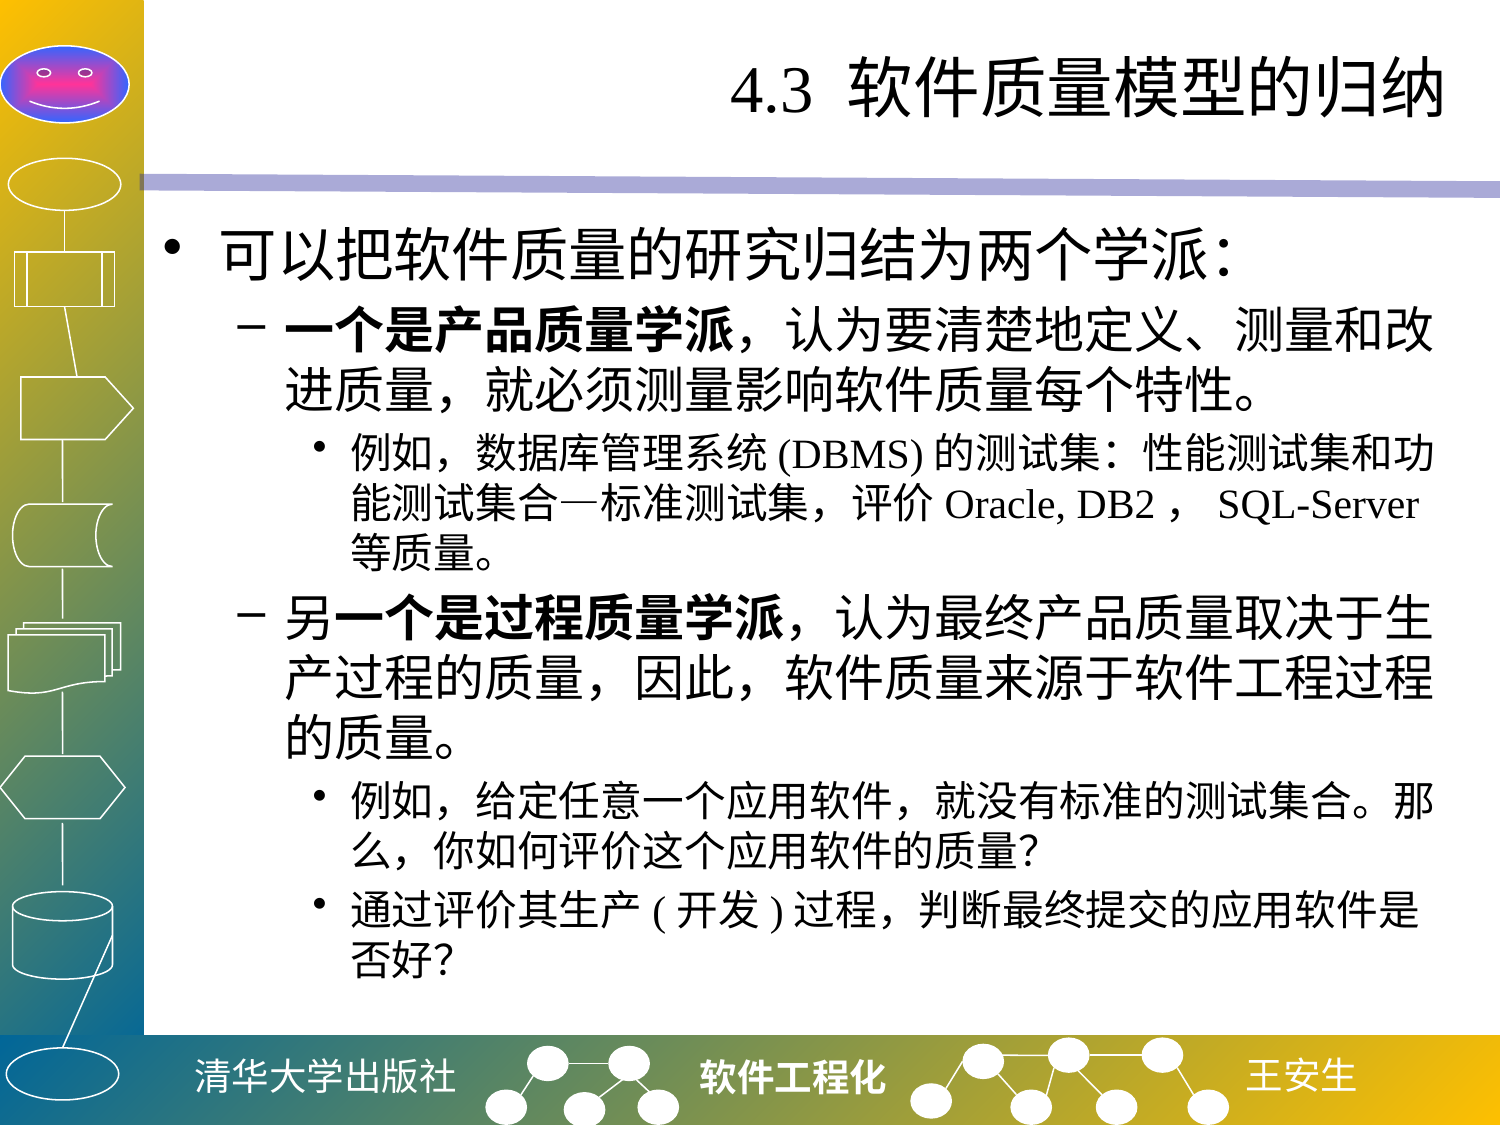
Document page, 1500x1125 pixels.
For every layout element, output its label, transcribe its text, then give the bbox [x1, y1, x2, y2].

list 可以把软件质量的研究归结为两个学派： 一个是产品质量学派，认为要清楚地定义、测量和改进质量，就必须测量影响软件质量每个特性。 例如，数据库管理系统(DBMS)的测试集：性能测试集和功能测试集合—标准测试集，评价Oracle, DB2，SQL-Server等质量。 另一个是过程质量学派，认为最终产品质量取决于生产过程的质量，因此，软件质量来源于软件工程过程的质量。 例如，给定任意一个应用软件，就没有标准的测试集合。那么，你如何评价这个应用软件的质量？ 通过评价其生产(开发)过程，判断最终提交的应用软件是否好？ [147, 210, 1464, 1037]
title 4.3 软件质量模型的归纳 [187, 24, 1463, 147]
